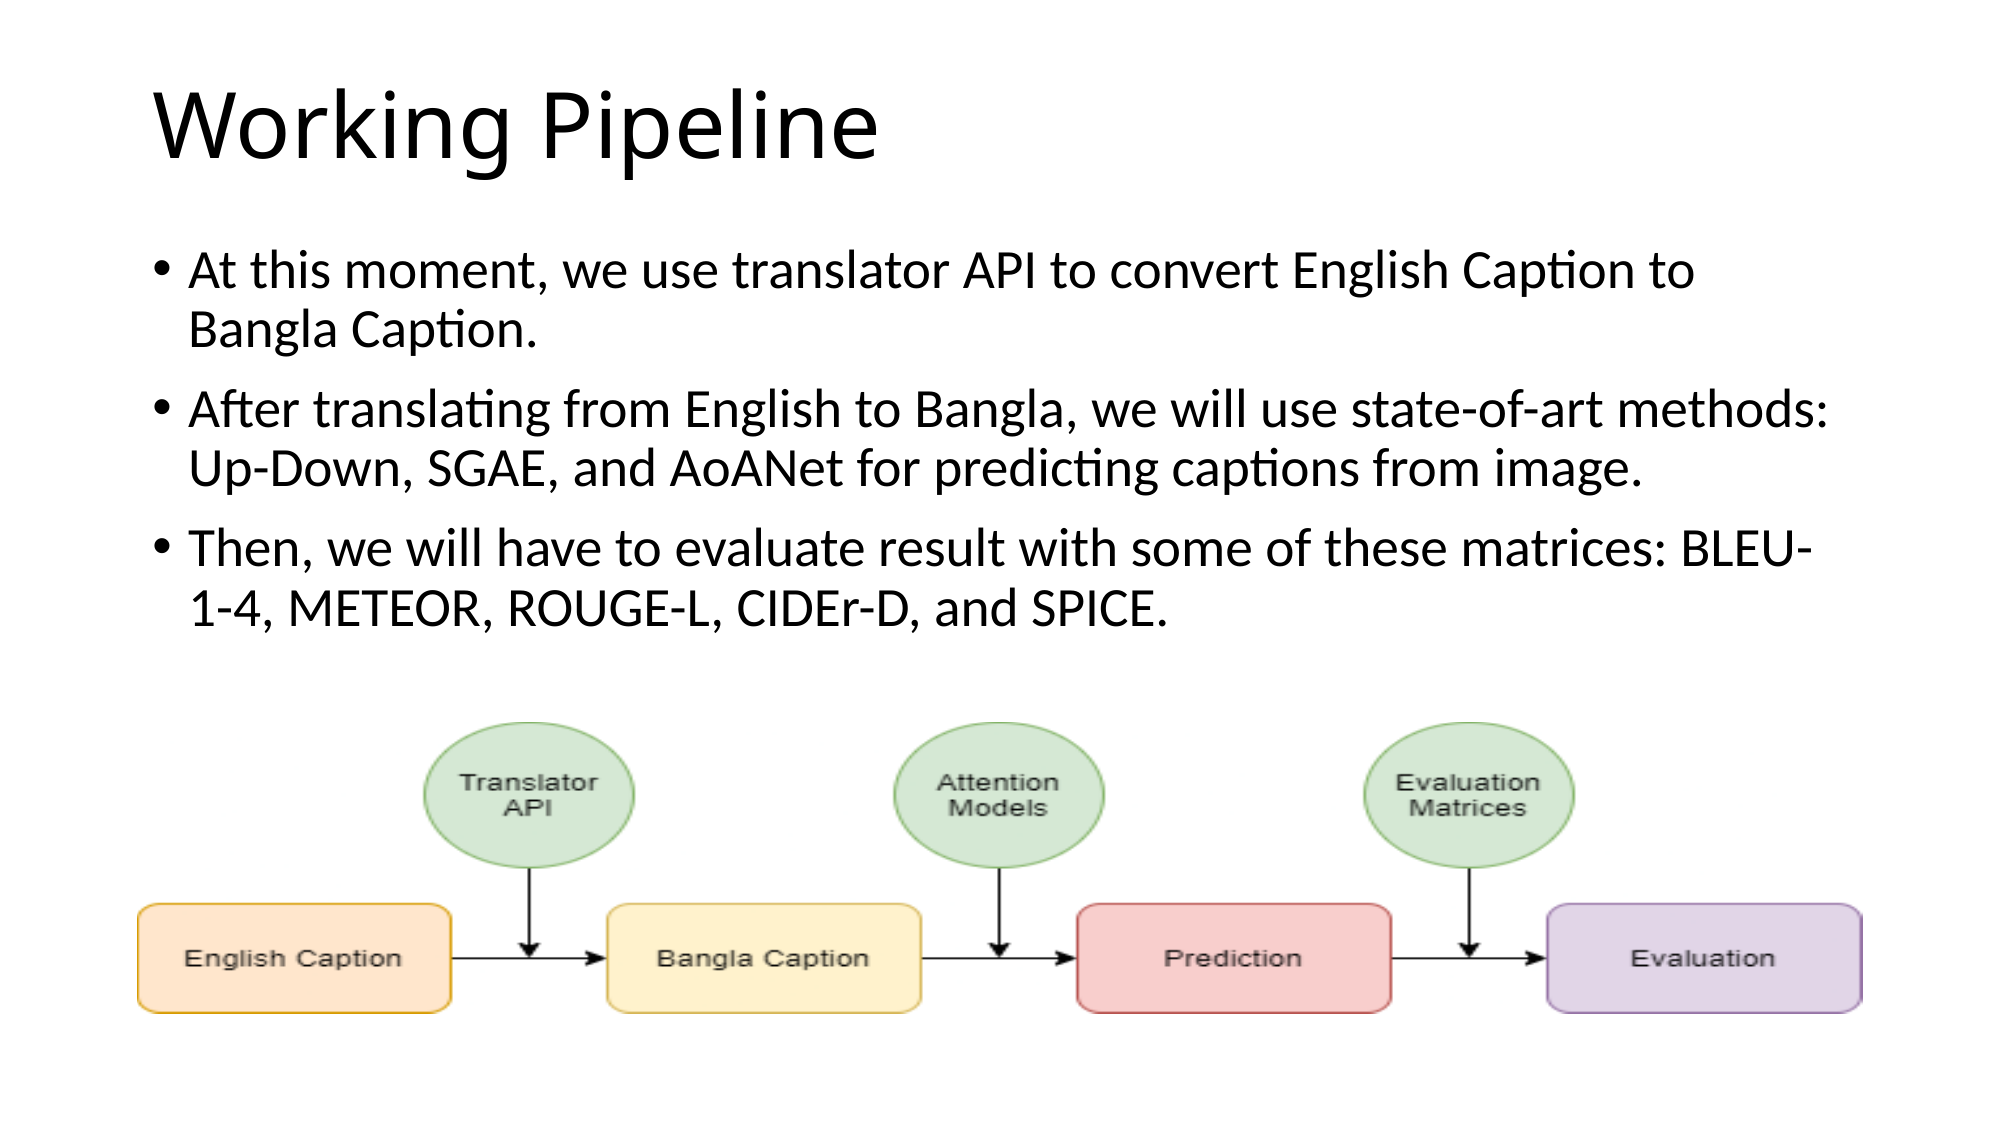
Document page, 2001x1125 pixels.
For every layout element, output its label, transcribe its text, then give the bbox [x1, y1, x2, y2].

title Working Pipeline [137, 59, 1863, 199]
list At this moment, we use translator API to convert English Caption to Bangla Caption. After translating from English to Bangla, we will use state-of-art methods: Up-Down, SGAE, and AoANet for predicting captions from image. Then, we will have to evaluate result with some of these matrices: BLEU-1-4, METEOR, ROUGE-L, CIDEr-D, and SPICE. [137, 233, 1863, 688]
picture [137, 722, 1863, 1014]
